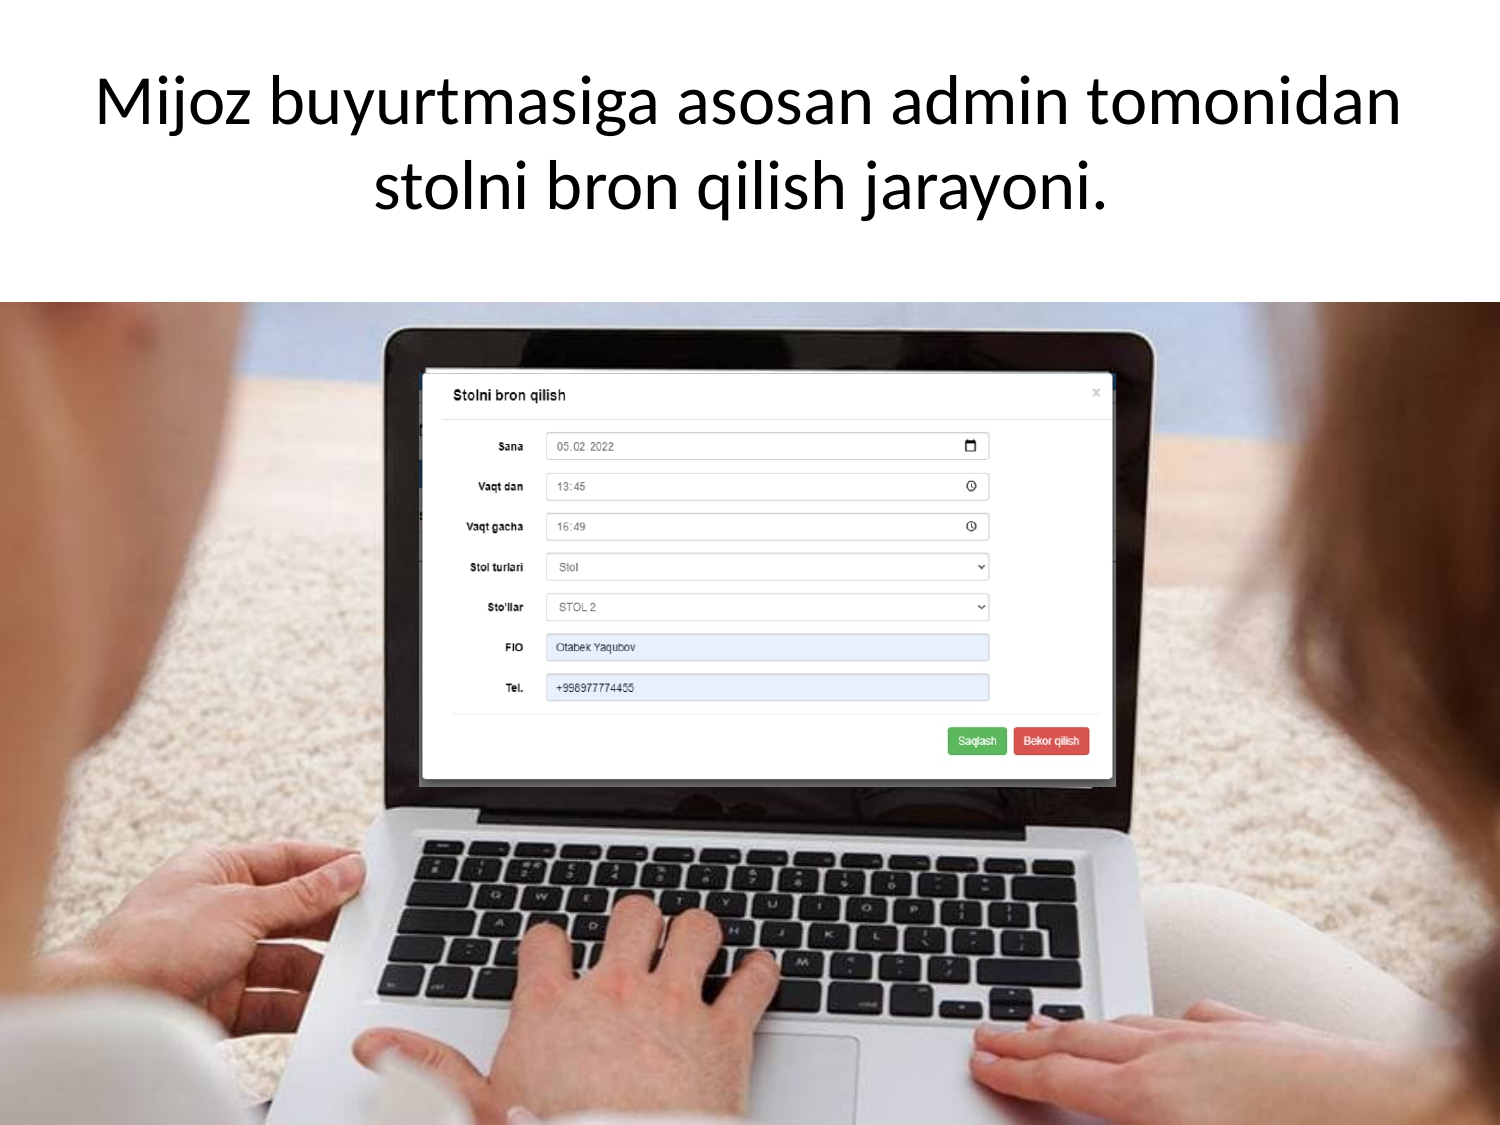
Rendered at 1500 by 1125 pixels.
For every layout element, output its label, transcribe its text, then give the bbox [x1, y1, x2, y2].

picture [0, 302, 1500, 1125]
title Mijoz buyurtmasiga asosan admin tomonidan stolni bron qilish jarayoni. [75, 45, 1425, 233]
